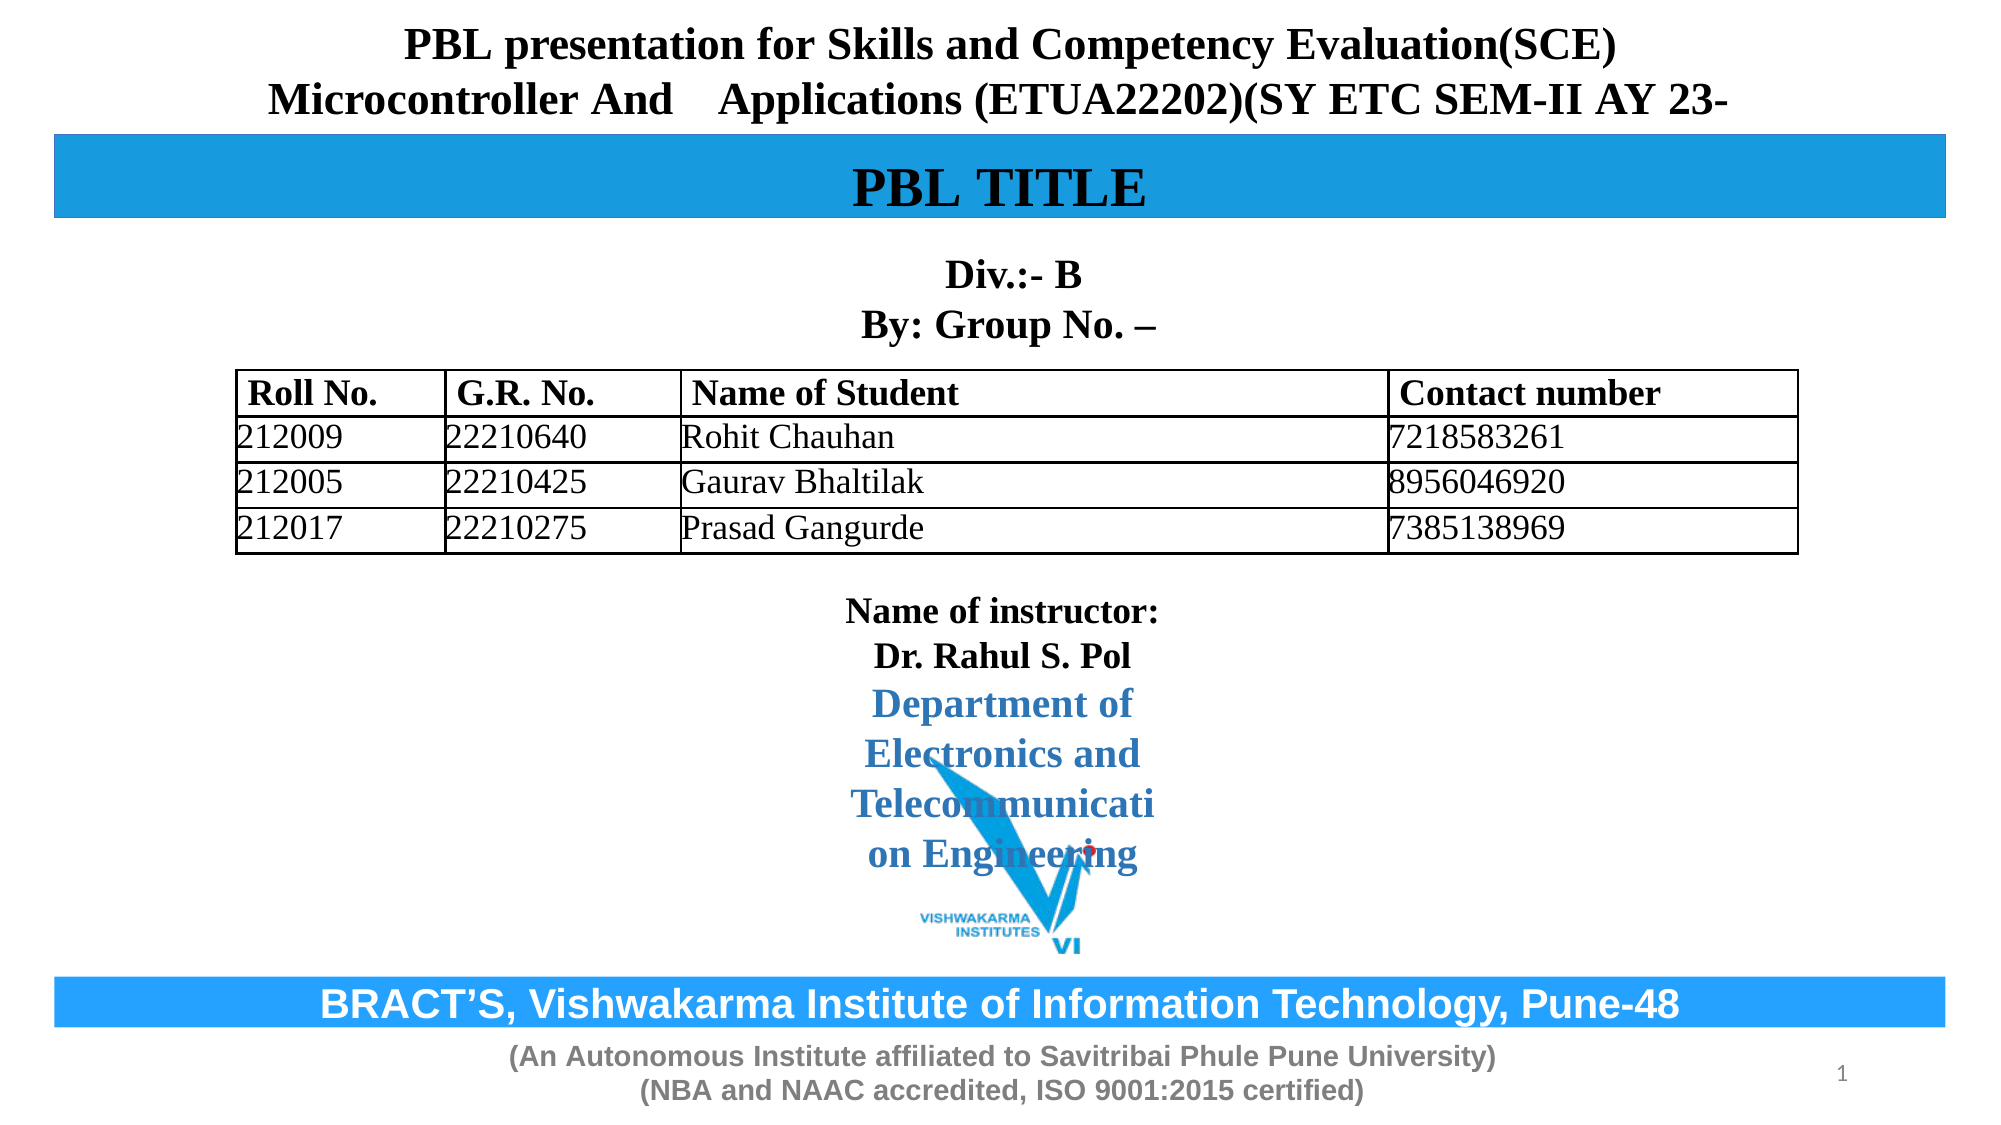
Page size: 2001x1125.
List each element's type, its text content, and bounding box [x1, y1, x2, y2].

text_box (An Autonomous Institute affiliated to Savitribai Phule Pune University) (NBA and NAAC accredited, ISO 9001:2015 certified) [506, 1034, 1497, 1107]
title PBL presentation for Skills and Competency Evaluation(SCE) Microcontroller And Applications (ETUA22202)(SY ETC SEM-II AY 23-24 ) [249, 11, 1796, 134]
table_cell 22210275 [447, 509, 680, 552]
table_header Name of Student [682, 371, 1387, 415]
table_cell Gaurav Bhaltilak [682, 464, 1387, 507]
picture [920, 753, 1107, 965]
table_cell 212017 [238, 509, 444, 552]
table_header Contact number [1390, 371, 1797, 415]
table_cell 7385138969 [1390, 509, 1797, 552]
table_cell 8956046920 [1390, 464, 1797, 507]
text_box PBL TITLE [54, 134, 1946, 218]
table_cell 7218583261 [1390, 418, 1797, 461]
table_cell 22210425 [447, 464, 680, 507]
table_cell 22210640 [447, 418, 680, 461]
table_cell 212005 [238, 464, 444, 507]
text_box Div.:- B By: Group No. – [823, 244, 1204, 347]
table_cell Prasad Gangurde [682, 509, 1387, 552]
table_cell 212009 [238, 418, 444, 461]
table_header G.R. No. [447, 371, 680, 415]
text_box Name of instructor: Dr. Rahul S. Pol Department of Electronics and Telecommunication Engineering [431, 584, 1573, 876]
text_box 1 [1833, 1054, 1851, 1087]
text_box BRACT’S, Vishwakarma Institute of Information Technology, Pune-48 [54, 976, 1946, 1028]
table_header Roll No. [238, 371, 444, 415]
table_cell Rohit Chauhan [682, 418, 1387, 461]
